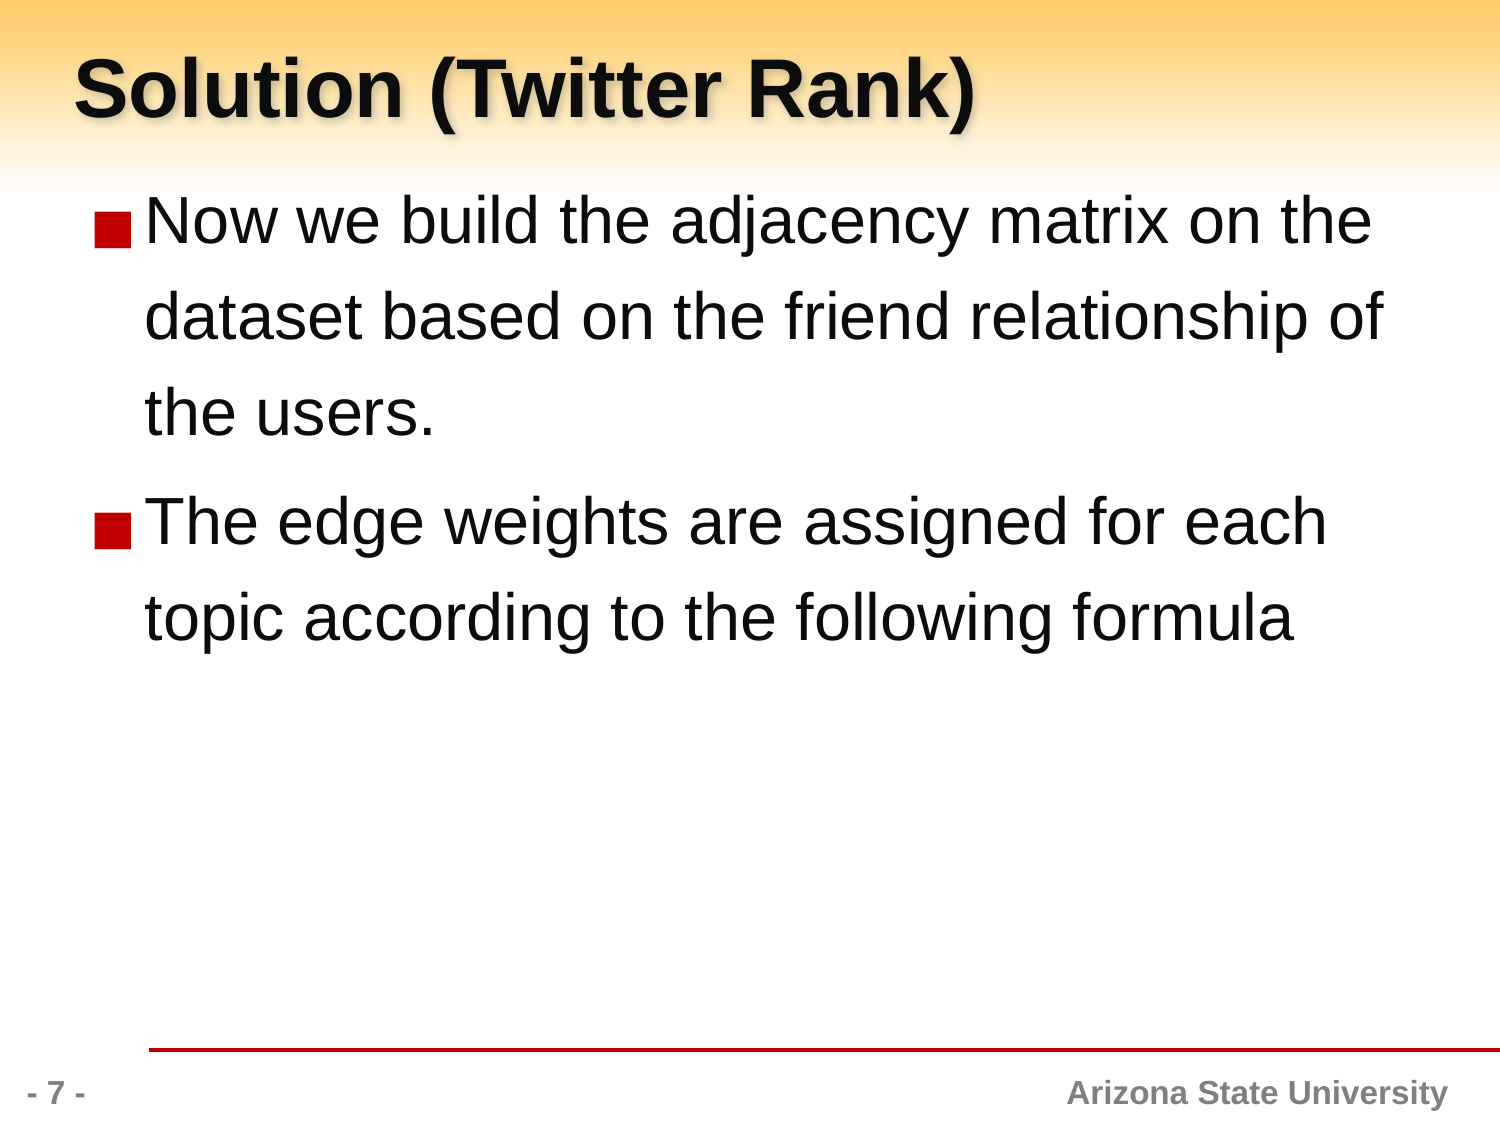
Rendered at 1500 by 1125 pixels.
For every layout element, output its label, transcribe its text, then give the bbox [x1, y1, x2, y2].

list Now we build the adjacency matrix on the dataset based on the friend relationship of the users. The edge weights are assigned for each topic according to the following formula [73, 153, 1424, 991]
slide_number - 7 - [0, 1064, 113, 1125]
picture [0, 0, 1500, 198]
title Solution (Twitter Rank) [73, 18, 1424, 150]
